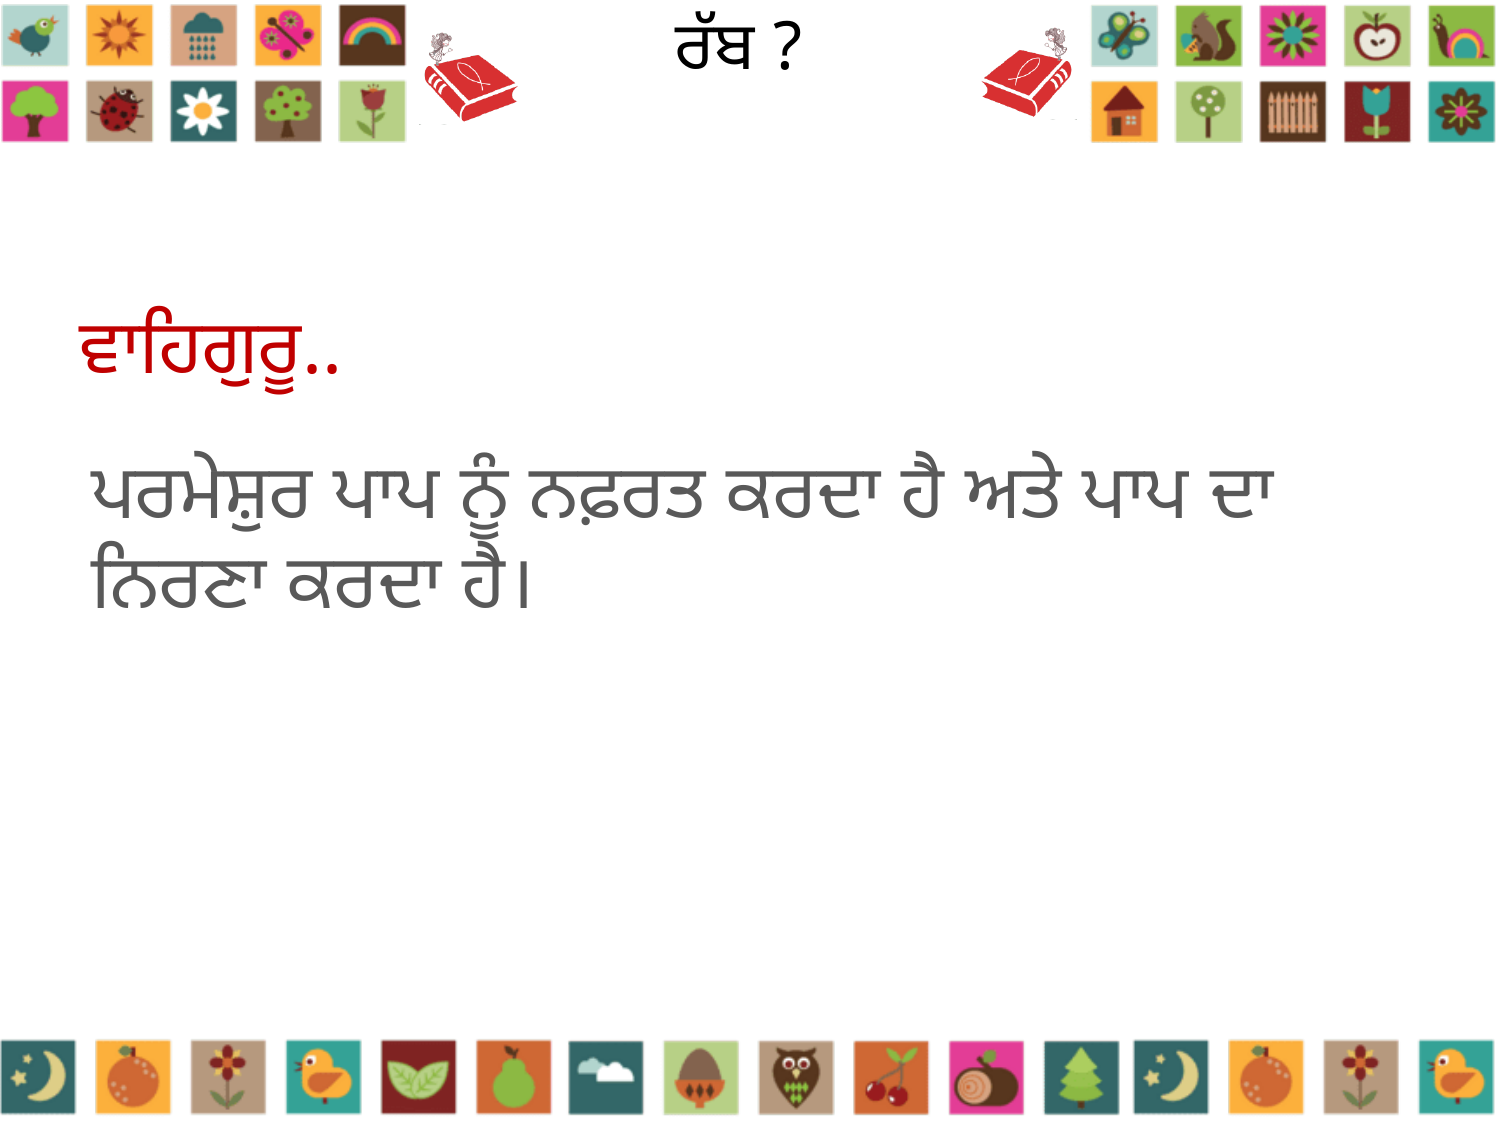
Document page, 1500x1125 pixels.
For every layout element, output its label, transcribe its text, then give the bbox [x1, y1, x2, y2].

text_box ਪਰਮੇਸ਼ੁਰ ਪਾਪ ਨੂੰ ਨਫ਼ਰਤ ਕਰਦਾ ਹੈ ਅਤੇ ਪਾਪ ਦਾ ਨਿਰਣਾ ਕਰਦਾ ਹੈ। [76, 436, 1424, 632]
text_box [0, 1028, 1500, 1118]
text_box ਵਾਹਿਗੁਰੂ.. [64, 290, 1412, 396]
text_box ਰੱਬ ? [414, 0, 1080, 91]
picture [950, 3, 1500, 150]
picture [0, 3, 550, 150]
